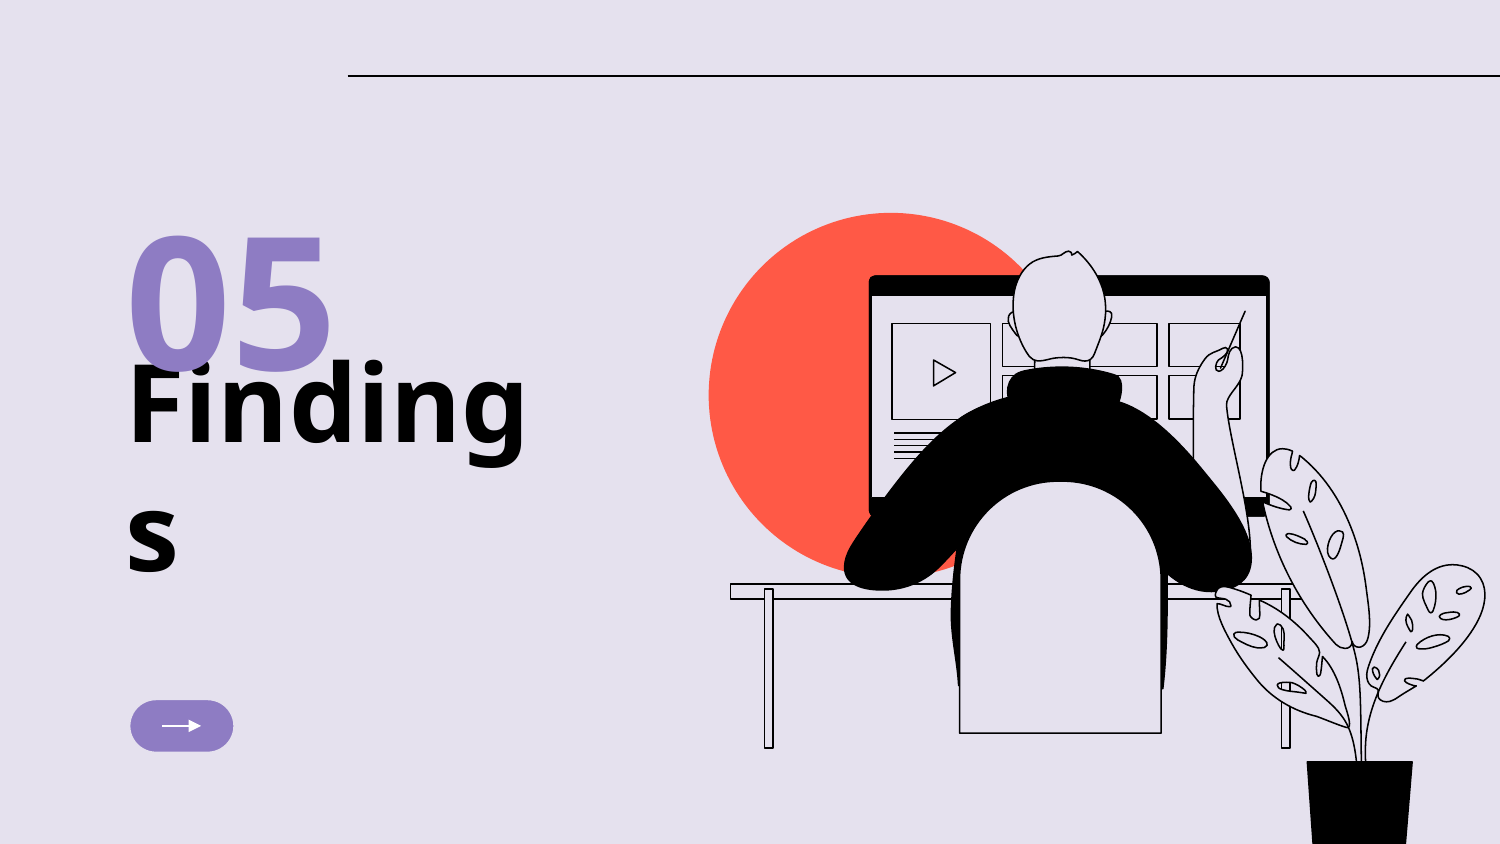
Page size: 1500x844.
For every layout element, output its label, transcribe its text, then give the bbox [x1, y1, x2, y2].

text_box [730, 250, 1326, 749]
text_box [1213, 448, 1489, 844]
title Findings [125, 394, 549, 533]
text_box [708, 322, 724, 469]
text_box [782, 212, 1000, 249]
title 05 [125, 169, 369, 374]
